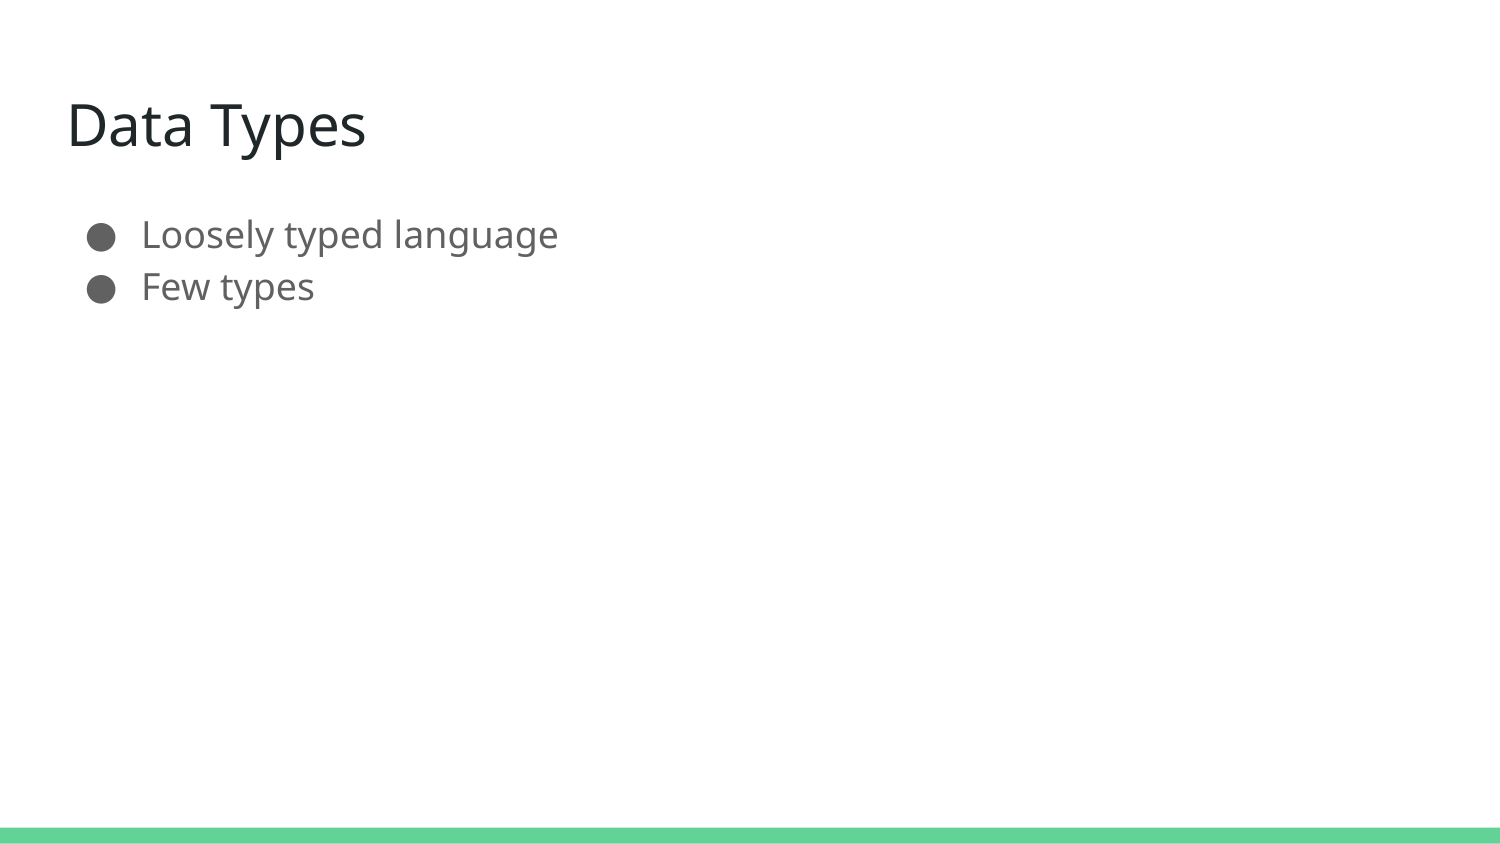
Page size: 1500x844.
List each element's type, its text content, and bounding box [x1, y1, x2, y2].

title Data Types [51, 72, 1449, 167]
list Loosely typed language Few types [51, 189, 1449, 750]
